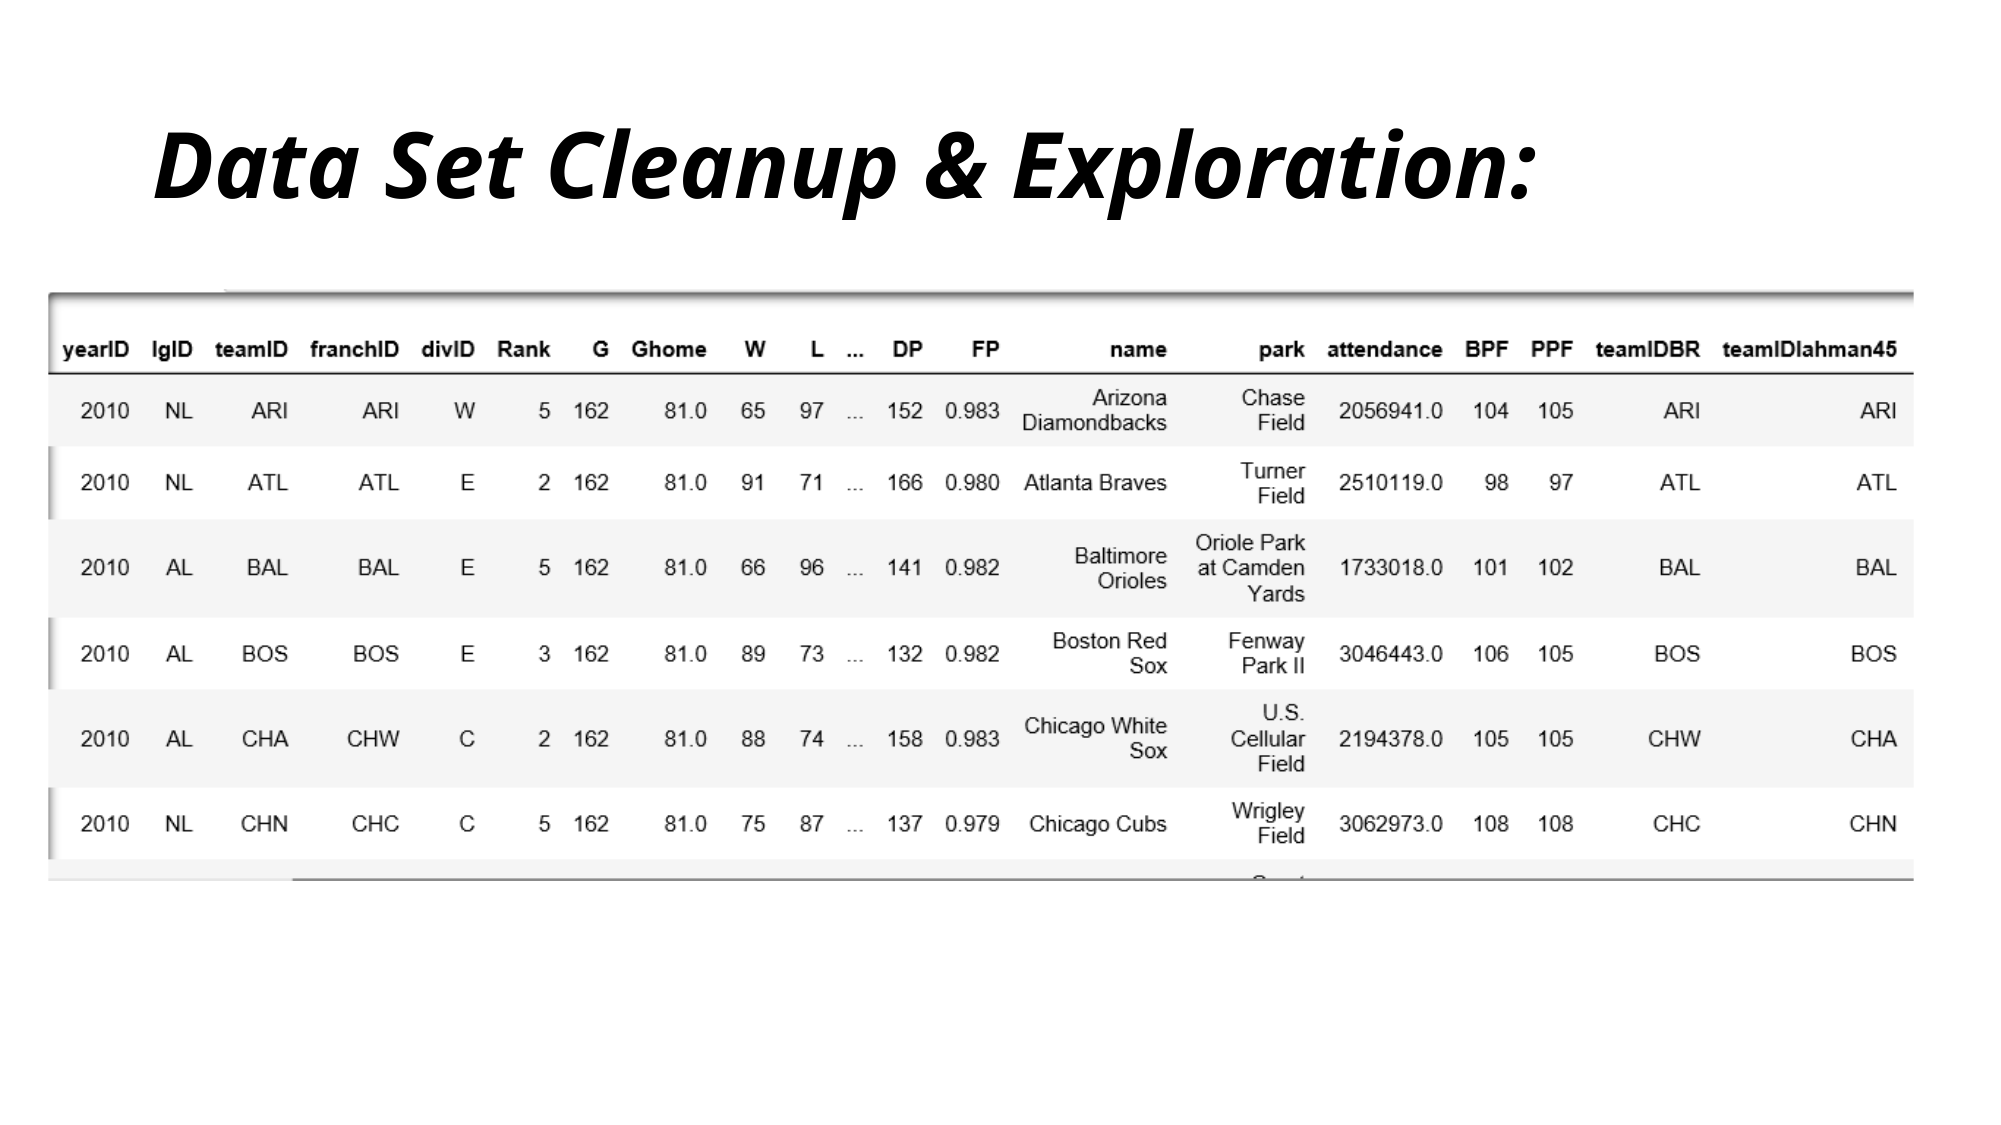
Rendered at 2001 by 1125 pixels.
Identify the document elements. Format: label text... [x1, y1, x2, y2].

picture [45, 289, 1914, 881]
title Data Set Cleanup & Exploration: [137, 59, 1863, 278]
